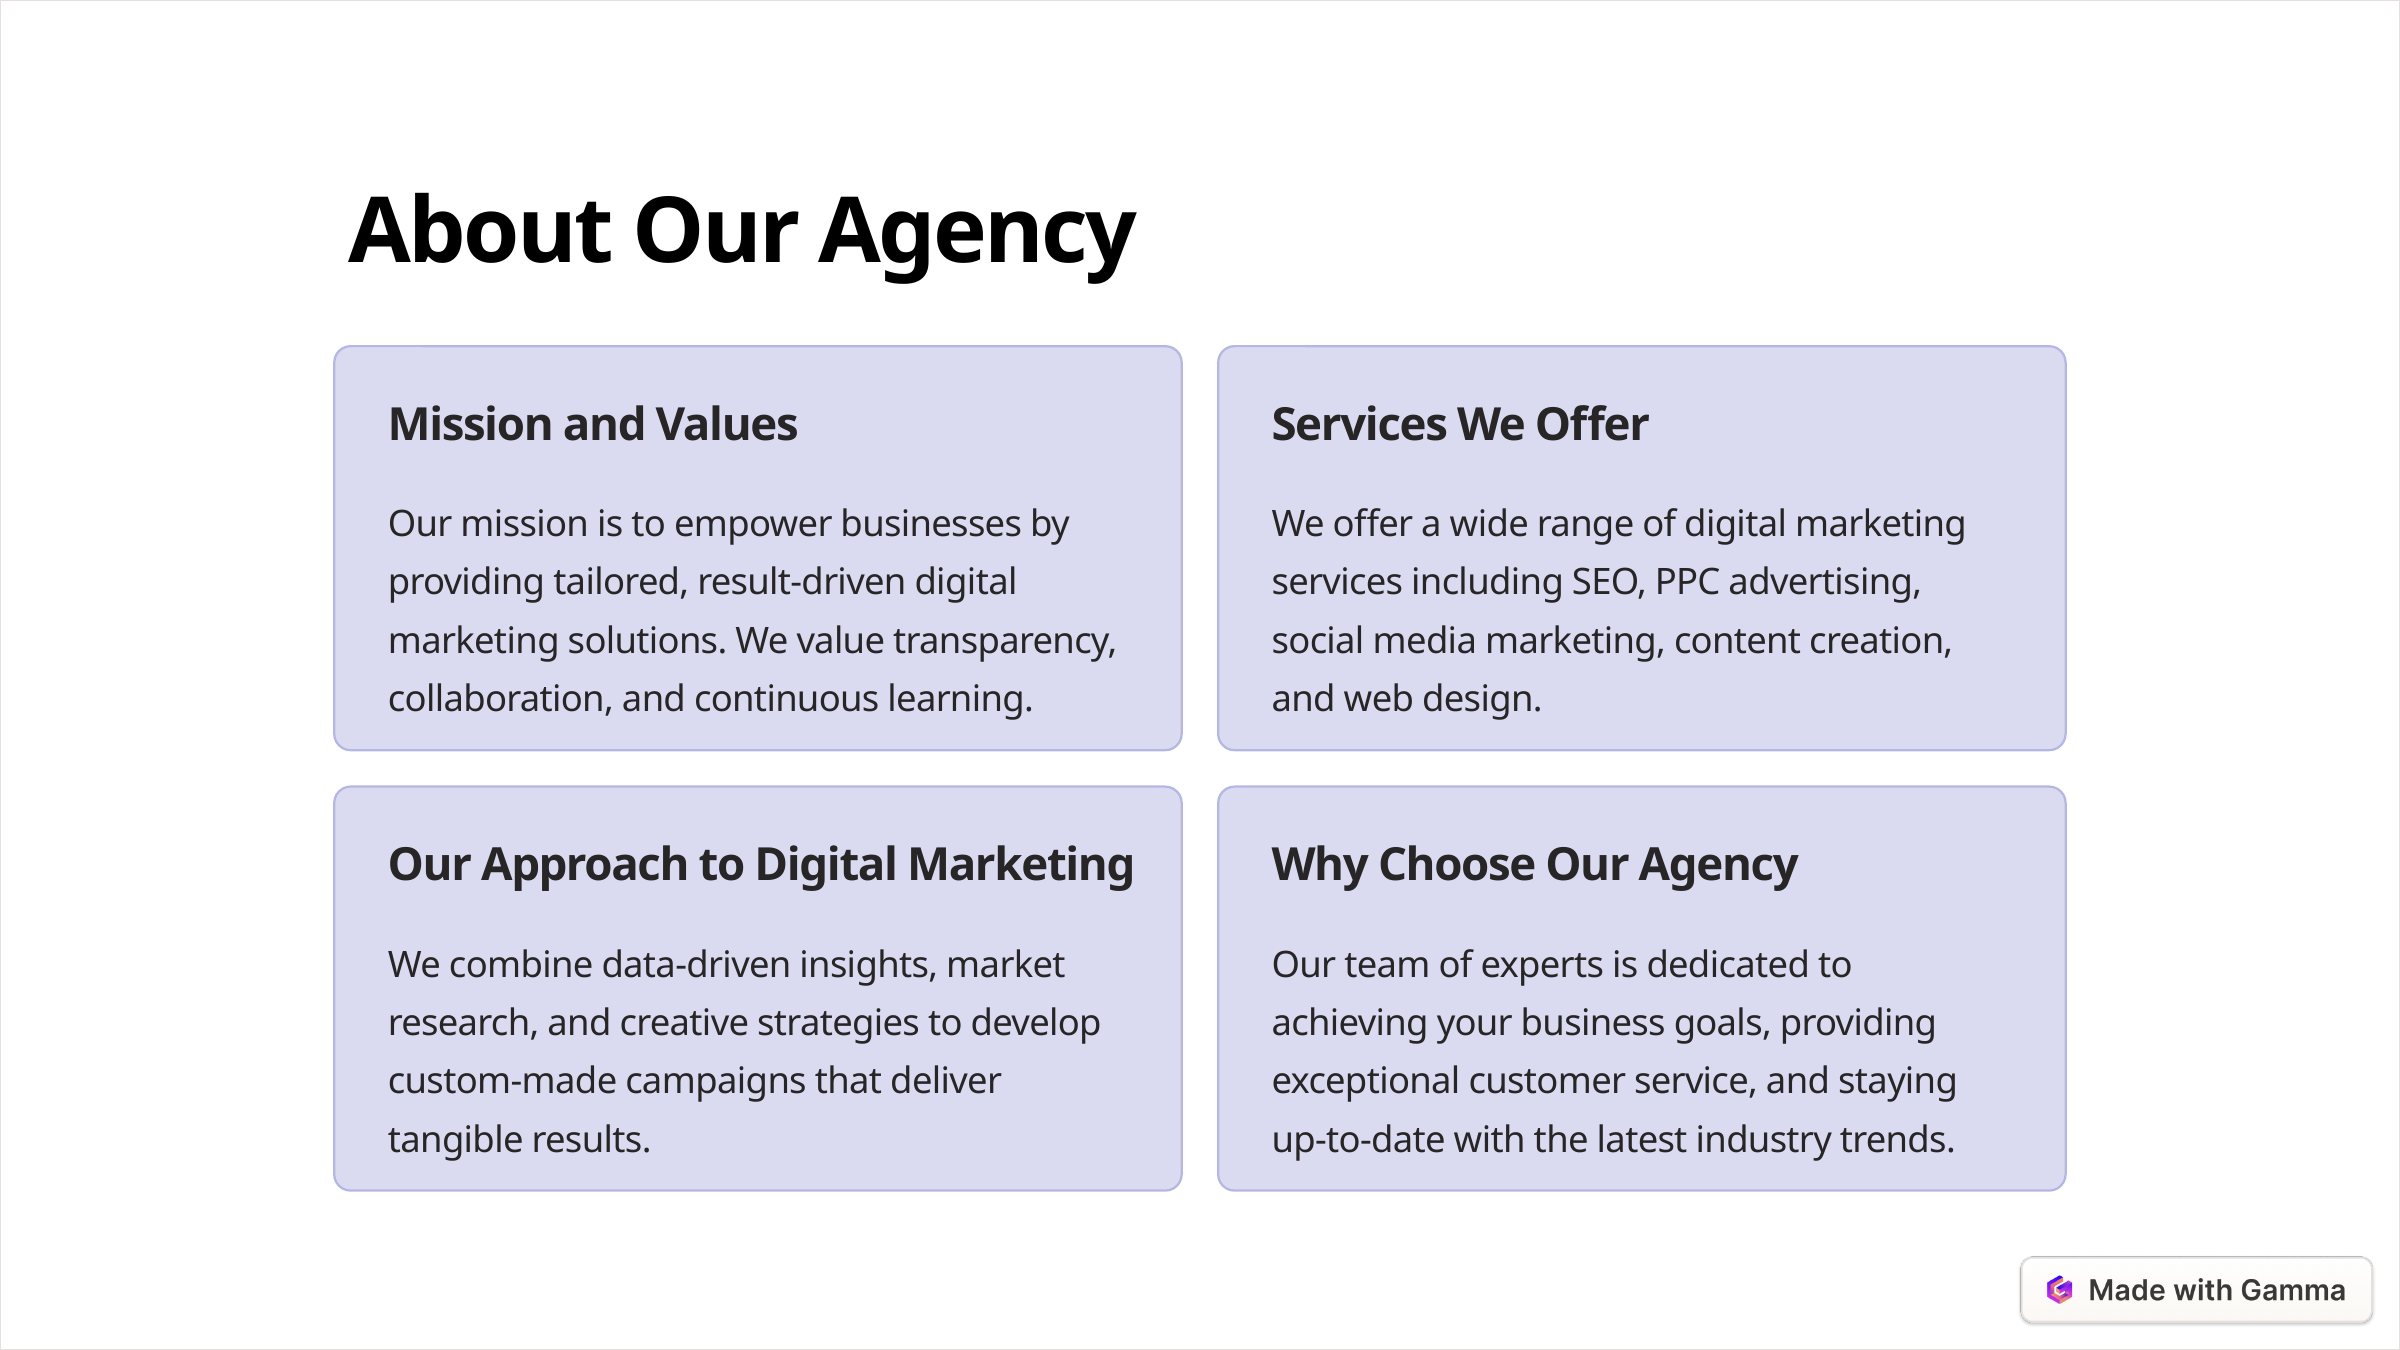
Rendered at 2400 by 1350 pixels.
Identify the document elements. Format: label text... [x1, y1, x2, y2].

text_box [334, 786, 1182, 1191]
text_box [334, 346, 1182, 751]
text_box Our Approach to Digital Marketing [372, 825, 1080, 883]
picture [2008, 1244, 2385, 1335]
text_box We offer a wide range of digital marketing services including SEO, PPC advertising, social media marketing, content creation, and web design. [1256, 478, 2027, 712]
text_box Our mission is to empower businesses by providing tailored, result-driven digital marketing solutions. We value transparency, collaboration, and continuous learning. [373, 478, 1144, 712]
text_box [1218, 346, 2066, 751]
text_box About Our Agency [334, 159, 1112, 274]
text_box Why Choose Our Agency [1256, 825, 1781, 883]
text_box Our team of experts is dedicated to achieving your business goals, providing exceptional customer service, and staying up-to-date with the latest industry trends. [1256, 918, 2027, 1152]
text_box [1218, 786, 2066, 1191]
text_box [0, 0, 2400, 1350]
text_box We combine data-driven insights, market research, and creative strategies to develop custom-made campaigns that deliver tangible results. [373, 918, 1144, 1152]
text_box Services We Offer [1256, 384, 1634, 442]
text_box Mission and Values [372, 384, 778, 442]
